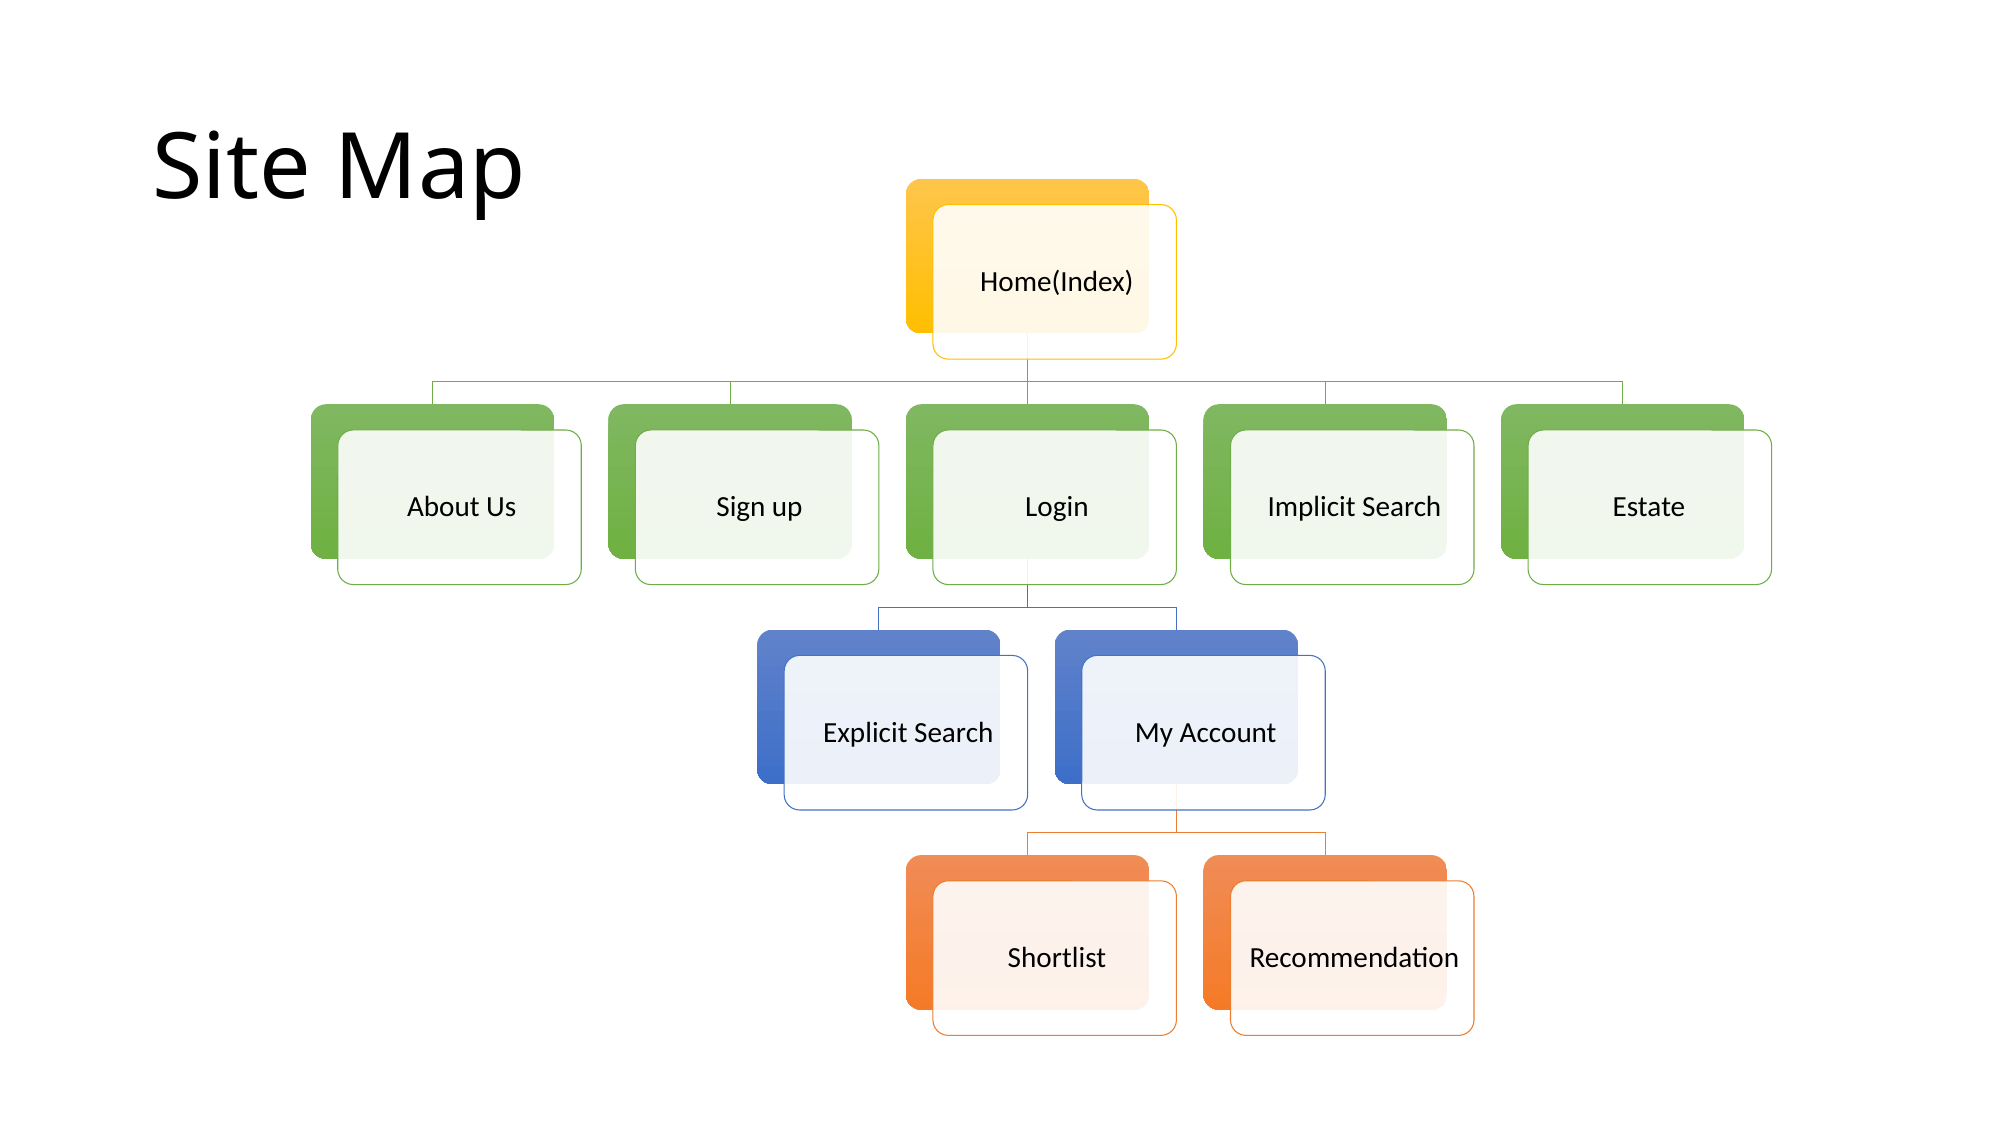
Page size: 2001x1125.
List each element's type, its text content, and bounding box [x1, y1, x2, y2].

text_box Site Map [137, 59, 1863, 178]
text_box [75, 178, 2000, 1036]
